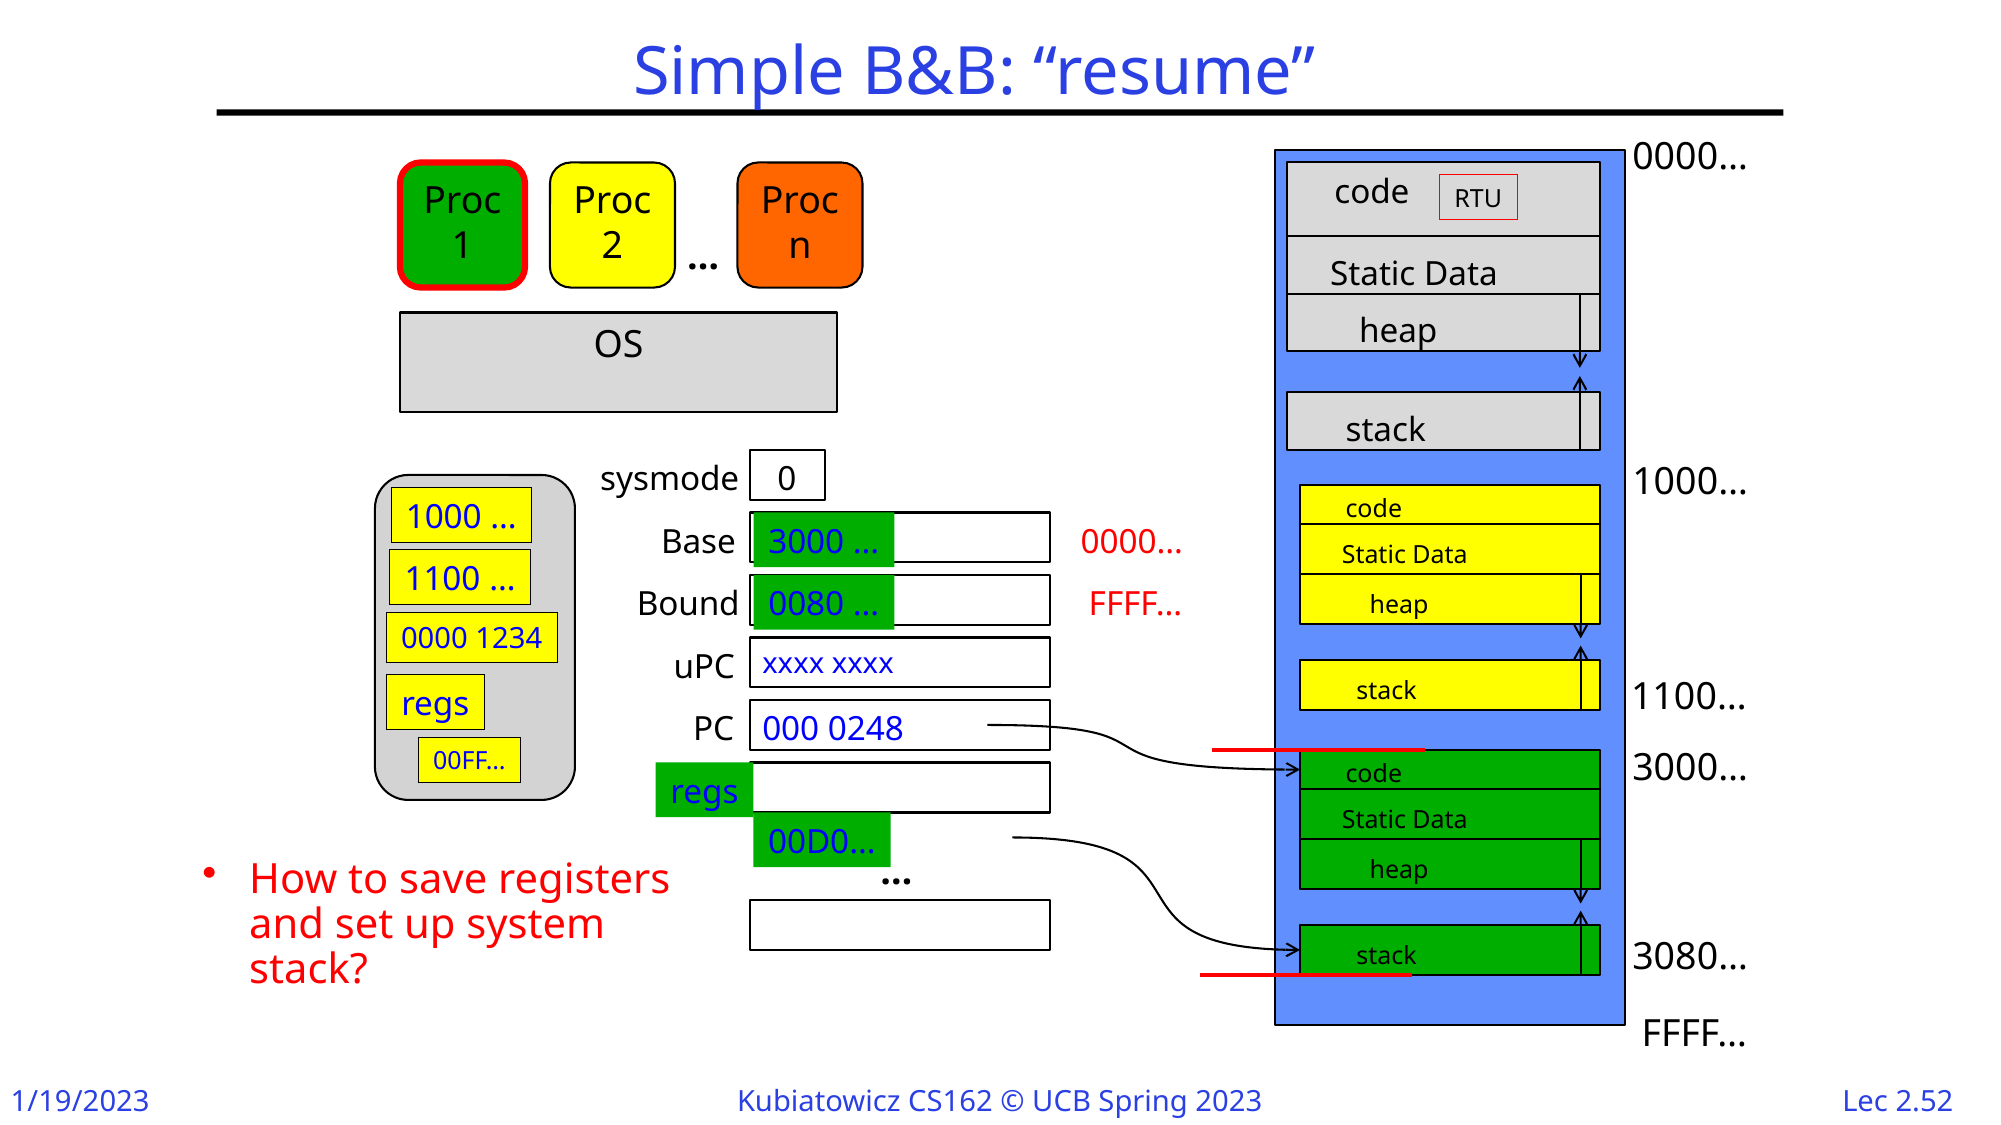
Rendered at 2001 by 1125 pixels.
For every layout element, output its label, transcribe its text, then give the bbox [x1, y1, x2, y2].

text_box xxxx xxxx [751, 637, 909, 688]
text_box 0000… [1065, 512, 1198, 568]
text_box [1299, 749, 1601, 978]
text_box [1274, 149, 1625, 1025]
text_box [749, 900, 1007, 950]
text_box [1299, 484, 1601, 713]
text_box [812, 450, 825, 500]
text_box uPC [658, 637, 751, 693]
text_box Base [646, 512, 752, 568]
text_box sysmode [585, 449, 755, 505]
text_box [749, 512, 753, 563]
text_box 1000 … [391, 487, 532, 543]
title Simple B&B: “resume” [324, 12, 1625, 134]
text_box 3080… [1617, 924, 1764, 985]
text_box 00D0… [753, 812, 891, 868]
text_box [919, 699, 1050, 750]
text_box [1012, 837, 1301, 951]
text_box 00FF… [418, 737, 521, 783]
text_box 1100 … [389, 549, 531, 605]
text_box 0 [762, 449, 812, 505]
text_box [374, 474, 575, 800]
text_box OS [399, 312, 838, 413]
text_box regs [386, 674, 485, 730]
text_box How to save registers and set up system stack? [187, 849, 725, 1050]
text_box 0000… [1617, 124, 1764, 185]
text_box … [672, 224, 735, 285]
text_box … [865, 839, 928, 900]
text_box PC [678, 699, 747, 755]
text_box [895, 512, 1050, 563]
text_box [895, 575, 1050, 625]
text_box [755, 450, 762, 500]
text_box [754, 762, 1050, 813]
text_box Proc n [737, 162, 863, 288]
text_box Bound [622, 574, 755, 630]
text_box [1287, 162, 1601, 457]
text_box 0000 1234 [386, 612, 558, 663]
text_box Proc 2 [549, 162, 676, 288]
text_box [987, 724, 1301, 770]
text_box [909, 637, 1050, 688]
text_box Proc 1 [399, 162, 526, 288]
text_box FFFF… [1073, 574, 1197, 630]
text_box 000 0248 [747, 699, 919, 755]
text_box 3000… [1617, 735, 1764, 796]
text_box 0080 … [755, 574, 895, 630]
text_box 1000… [1617, 449, 1764, 510]
text_box [424, 462, 725, 513]
text_box 1100… [1616, 664, 1762, 725]
text_box regs [655, 762, 754, 818]
text_box FFFF… [1626, 1001, 1763, 1062]
text_box 3000 … [753, 512, 895, 568]
